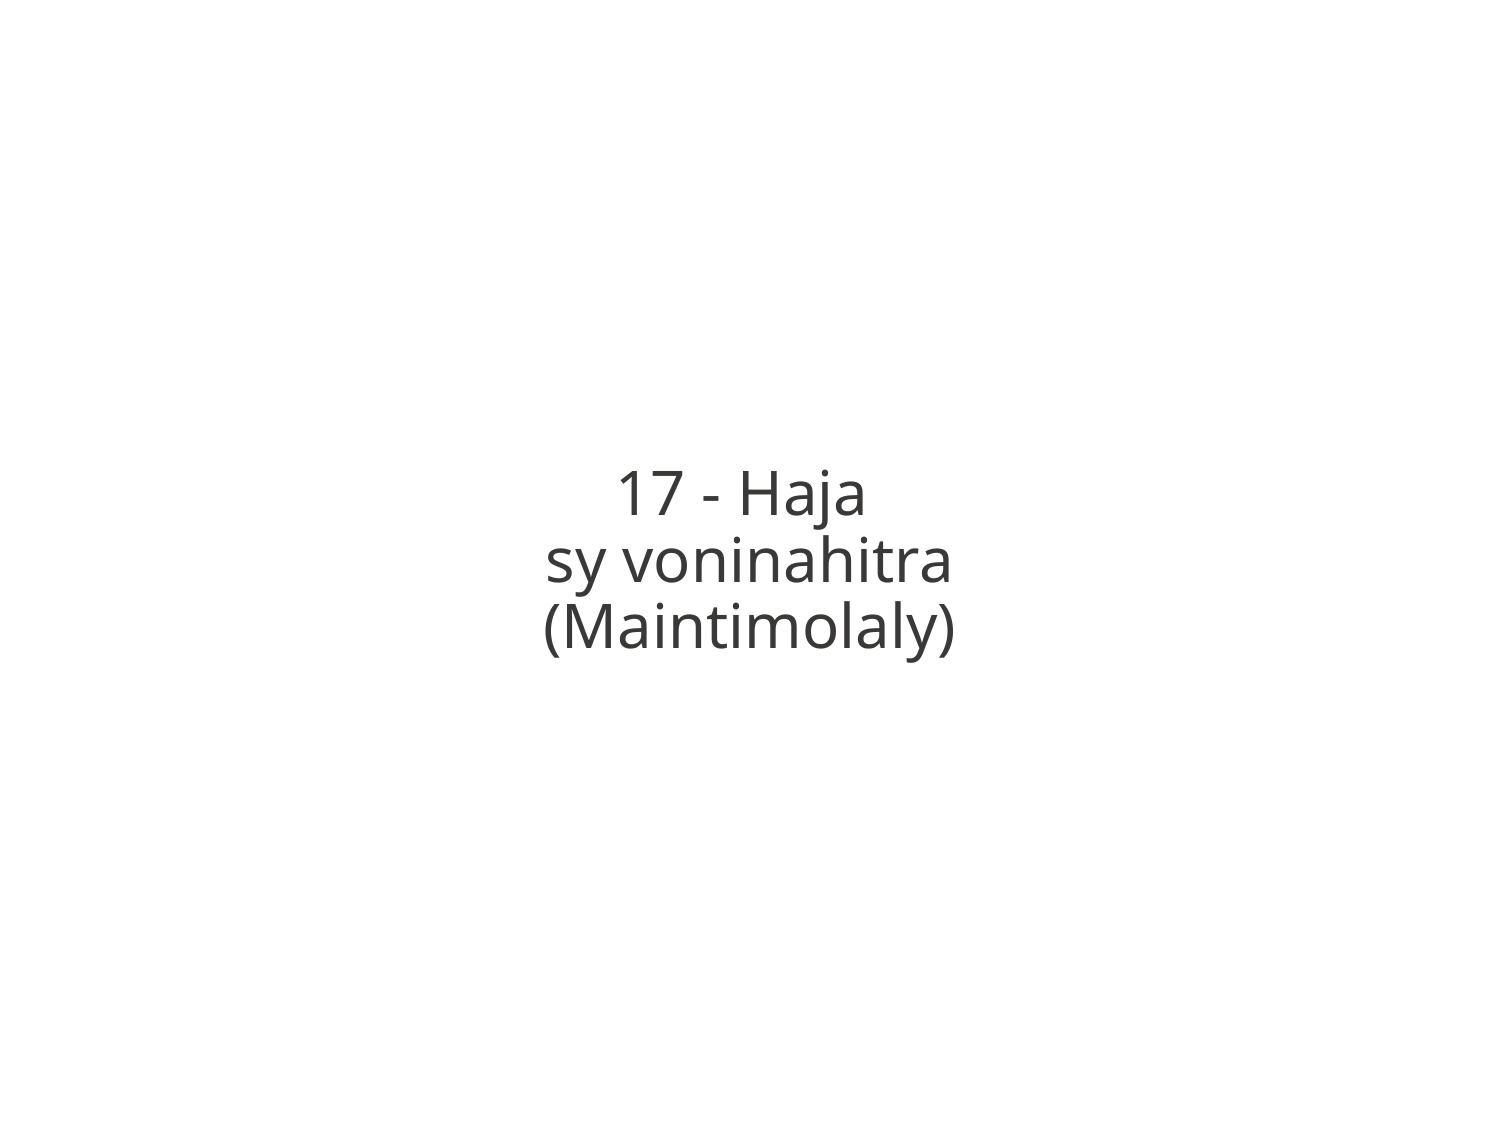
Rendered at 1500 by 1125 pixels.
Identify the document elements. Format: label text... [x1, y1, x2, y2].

title 17 - Haja sy voninahitra (Maintimolaly) [103, 453, 1397, 672]
